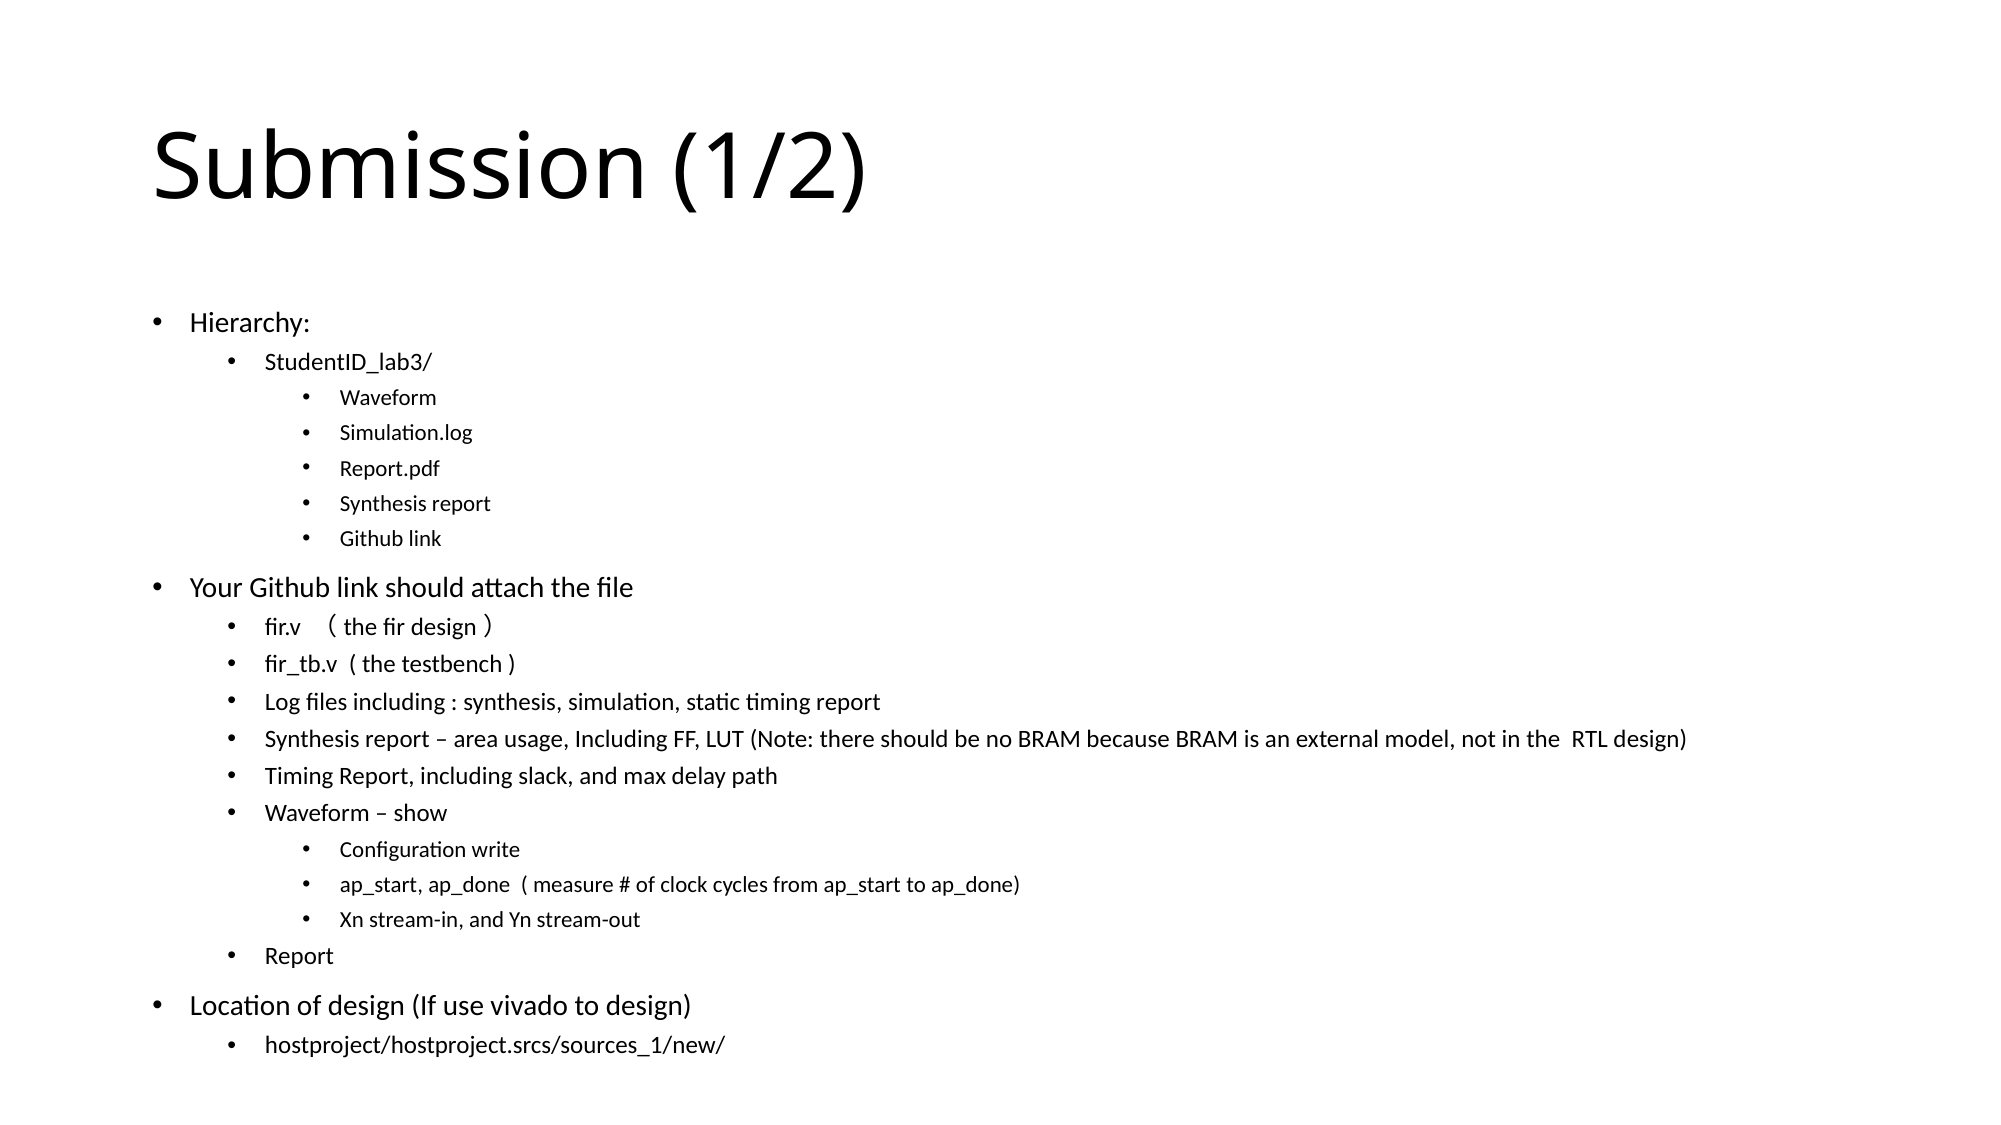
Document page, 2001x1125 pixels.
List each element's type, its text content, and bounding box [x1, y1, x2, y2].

title Submission (1/2) [137, 59, 1863, 278]
list Hierarchy: StudentID_lab3/ Waveform Simulation.log Report.pdf Synthesis report Github link Your Github link should attach the file fir.v （the fir design） fir_tb.v ( the testbench ) Log files including : synthesis, simulation, static timing report Synthesis report – area usage, Including FF, LUT (Note: there should be no BRAM because BRAM is an external model, not in the RTL design) Timing Report, including slack, and max delay path Waveform – show Configuration write ap_start, ap_done ( measure # of clock cycles from ap_start to ap_done) Xn stream-in, and Yn stream-out Report Location of design (If use vivado to design) hostproject/hostproject.srcs/sources_1/new/ [137, 299, 1863, 1105]
